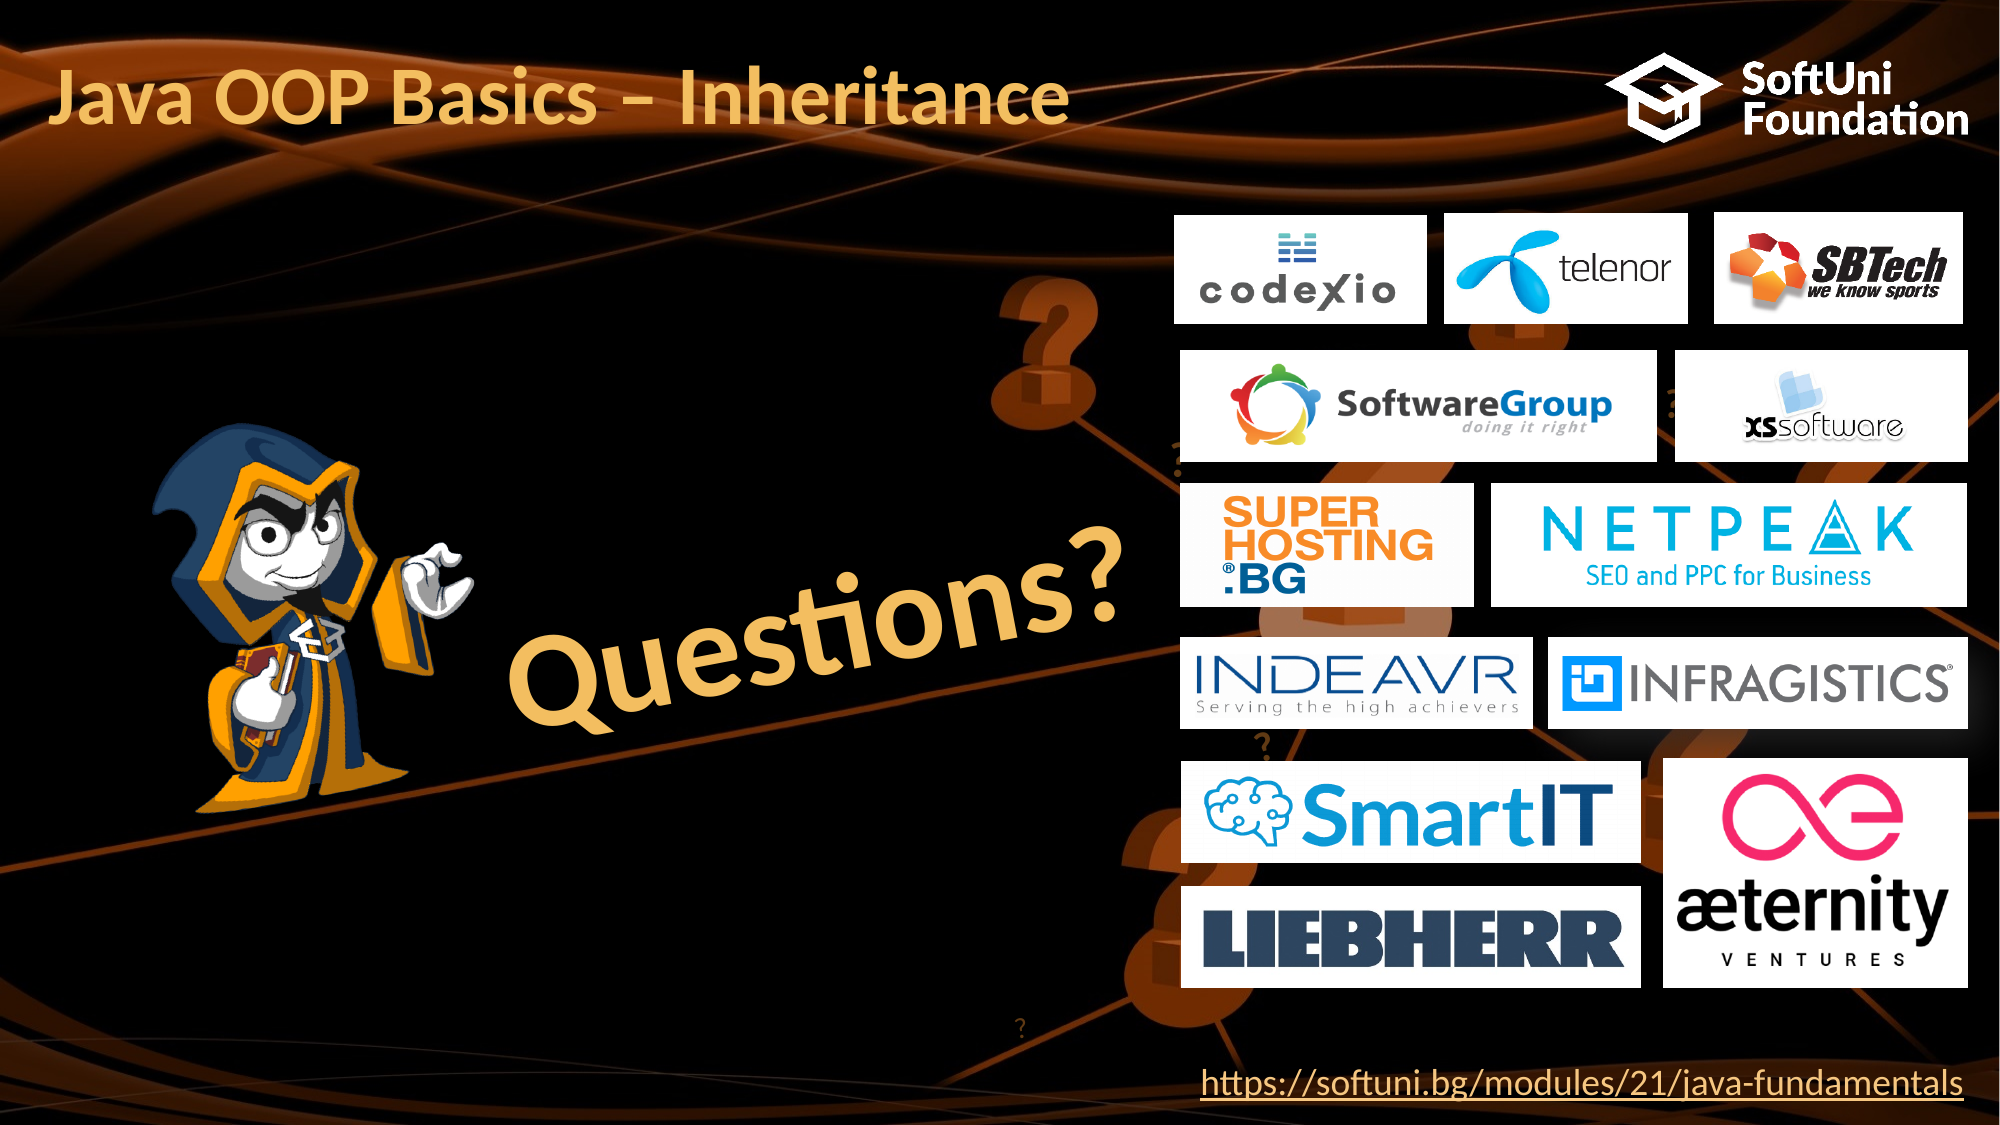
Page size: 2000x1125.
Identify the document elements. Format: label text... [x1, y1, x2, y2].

picture [0, 0, 2000, 1125]
text_box https://softuni.bg/modules/21/java-fundamentals [250, 1049, 1971, 1108]
text_box Java OOP Basics – Inheritance [30, 6, 1602, 189]
